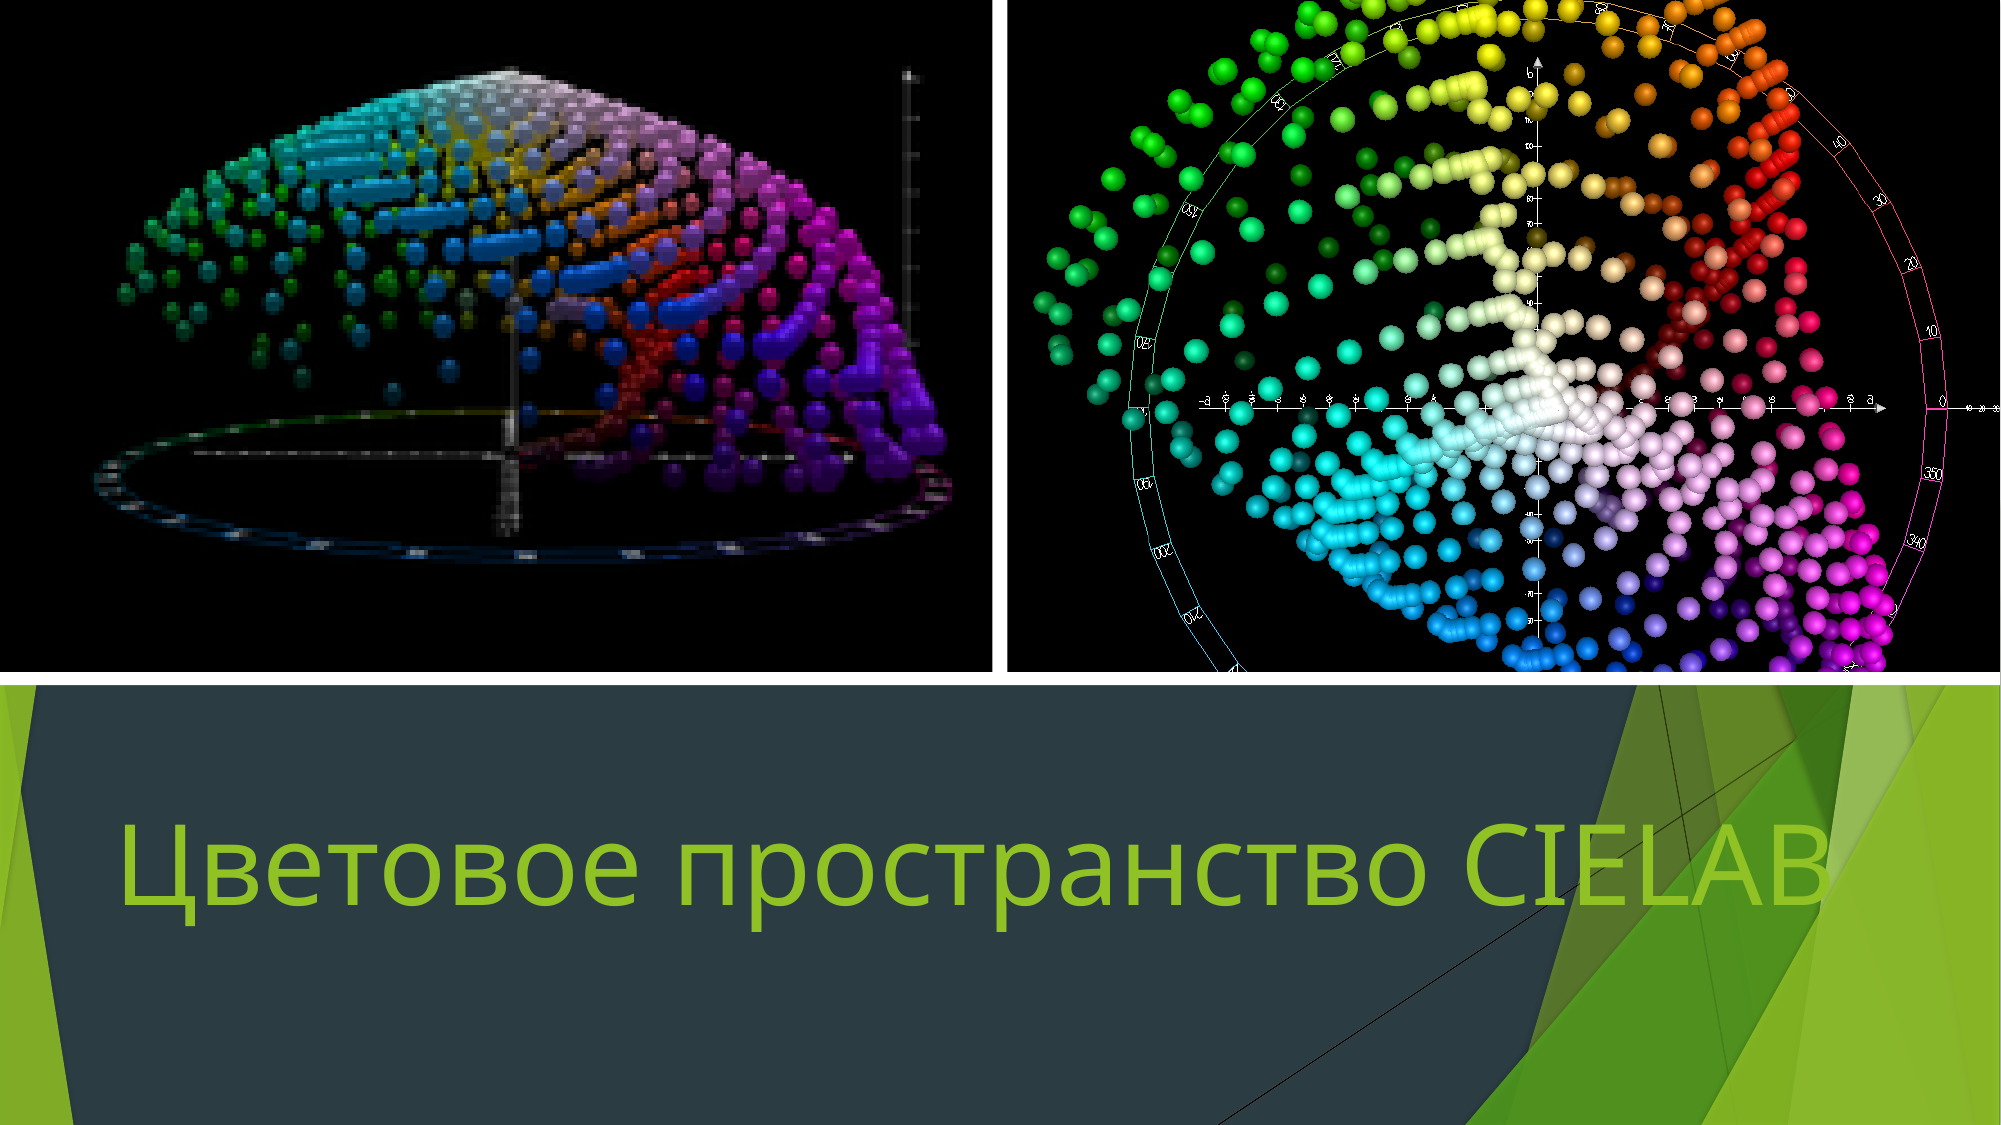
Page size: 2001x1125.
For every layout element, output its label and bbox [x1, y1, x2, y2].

picture [0, 0, 993, 672]
text_box [0, 0, 2000, 1125]
list [1006, 0, 2000, 672]
